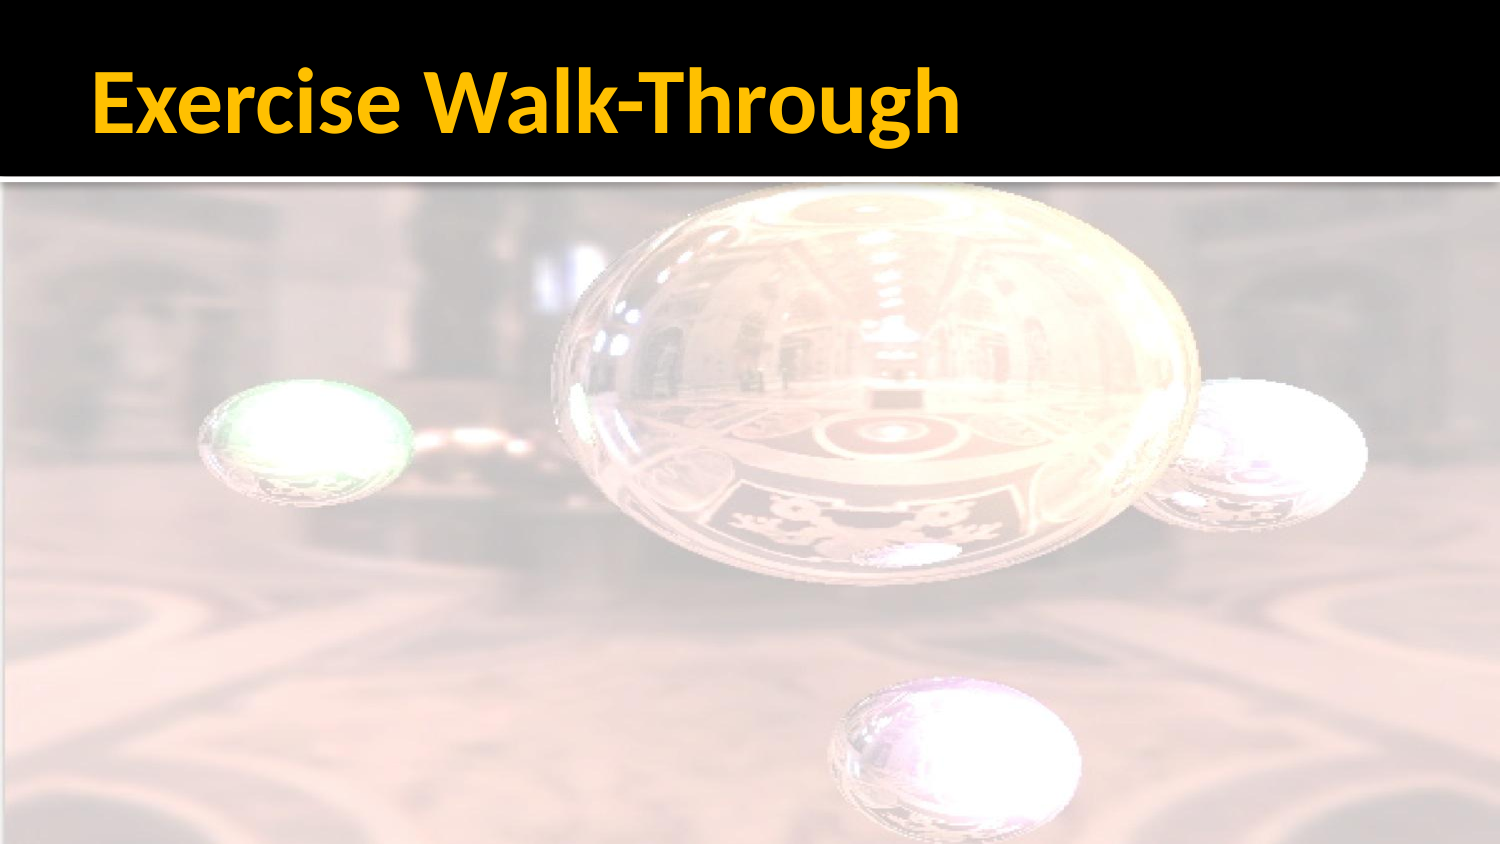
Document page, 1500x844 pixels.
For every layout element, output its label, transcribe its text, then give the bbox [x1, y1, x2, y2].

title Exercise Walk-Through [75, 19, 1425, 174]
picture [0, 183, 1500, 844]
